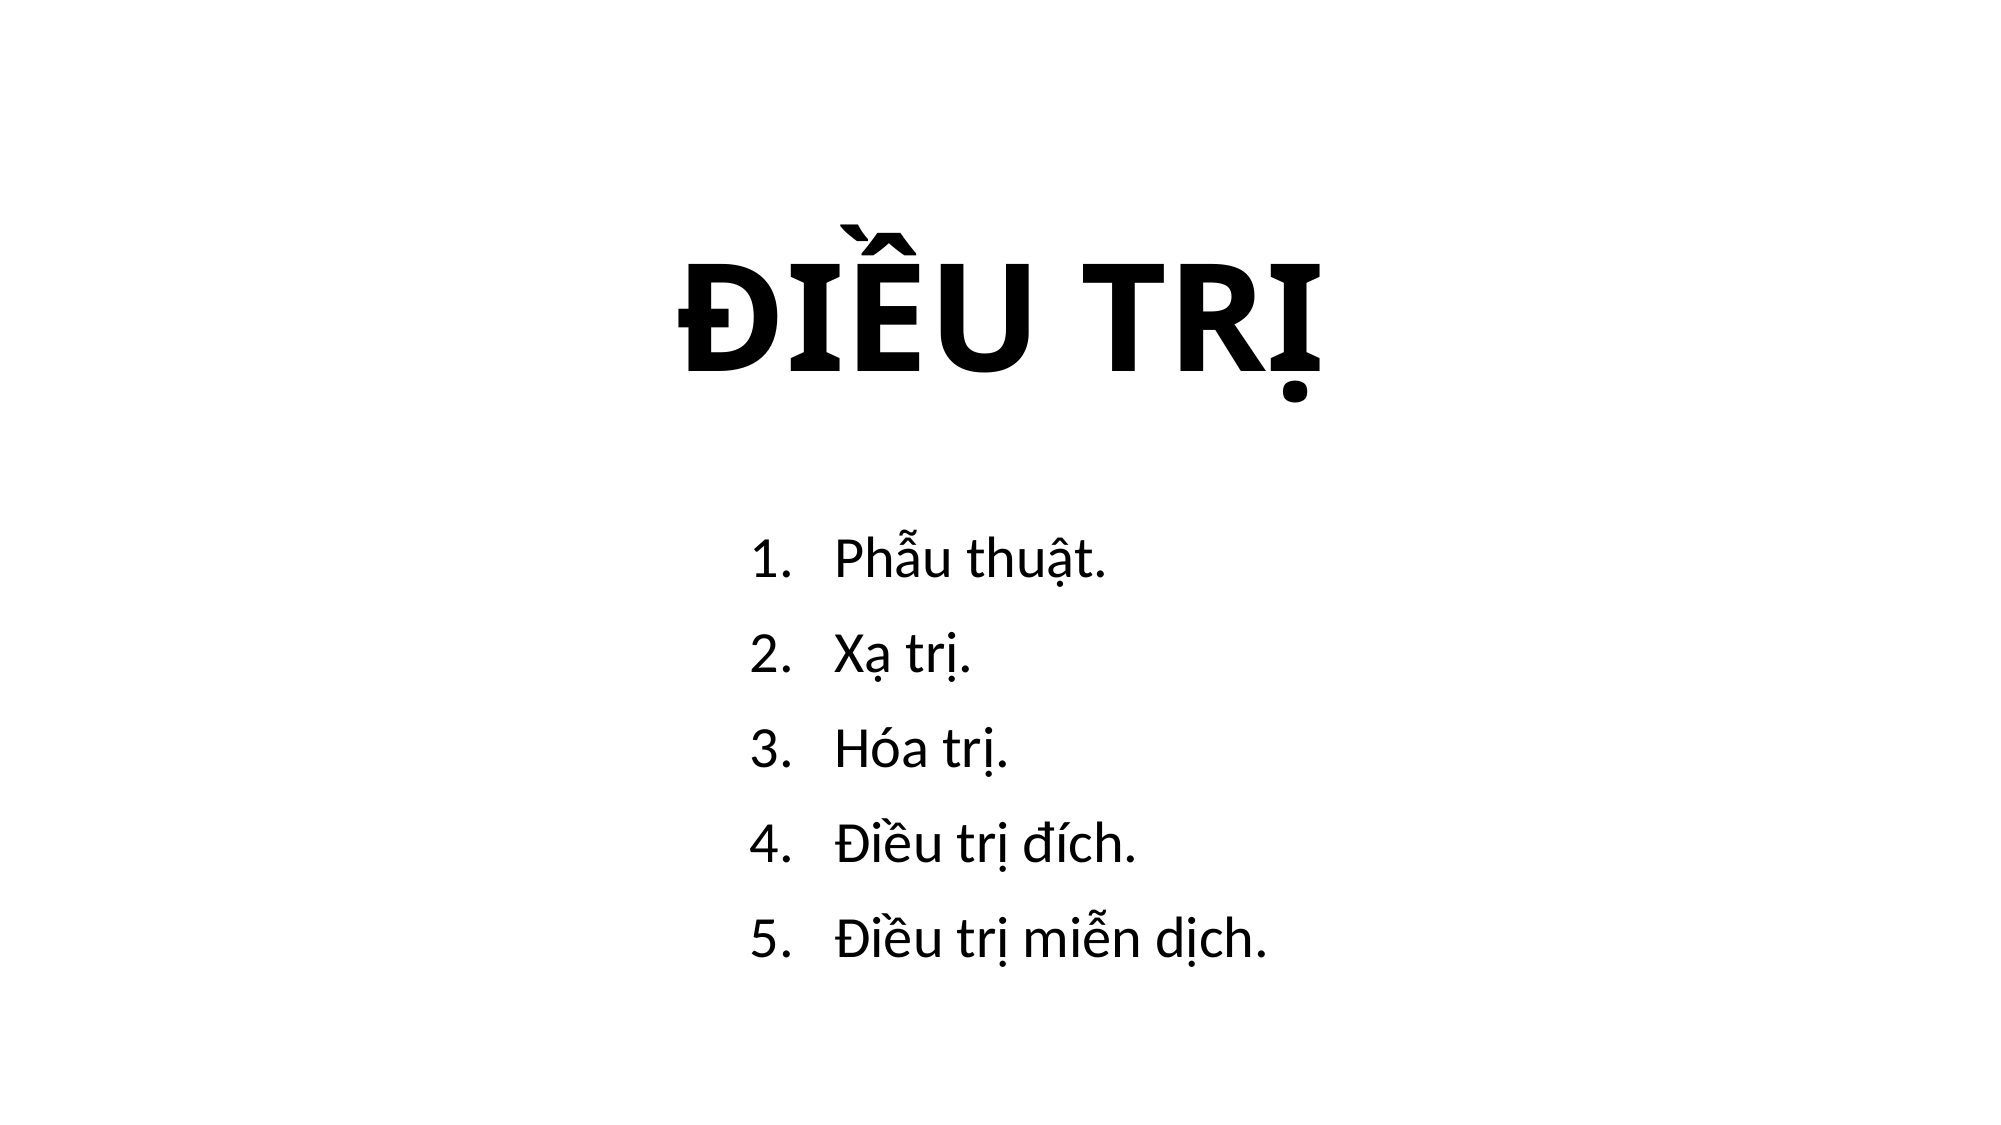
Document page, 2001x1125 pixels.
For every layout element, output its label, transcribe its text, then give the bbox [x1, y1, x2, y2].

text_box Phẫu thuật. Xạ trị. Hóa trị. Điều trị đích. Điều trị miễn dịch. [735, 511, 1303, 977]
title ĐIỀU TRỊ [137, 214, 1863, 432]
